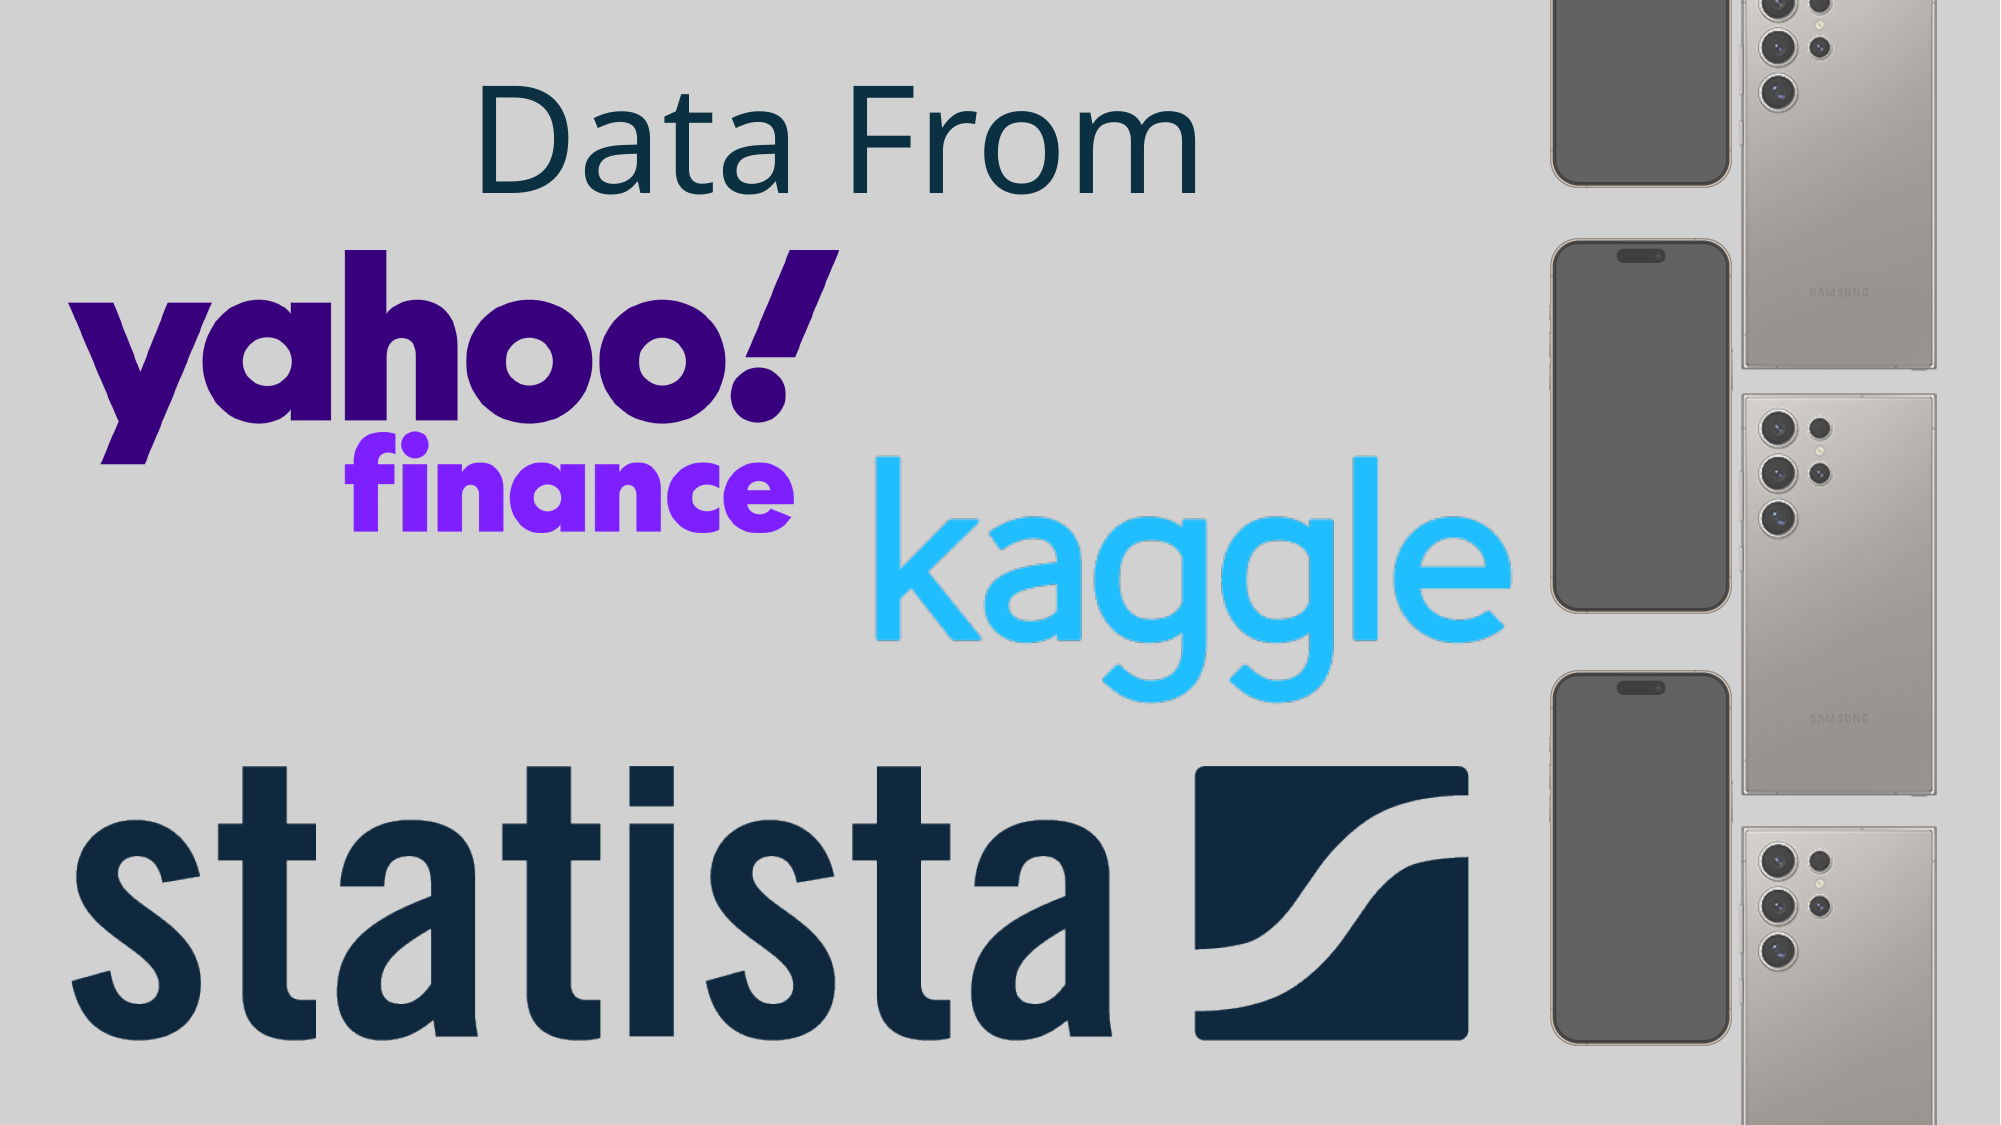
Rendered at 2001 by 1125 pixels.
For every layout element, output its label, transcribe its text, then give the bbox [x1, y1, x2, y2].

picture [14, 249, 1642, 1087]
title Data From [296, 36, 1380, 254]
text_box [1549, 0, 2000, 1125]
